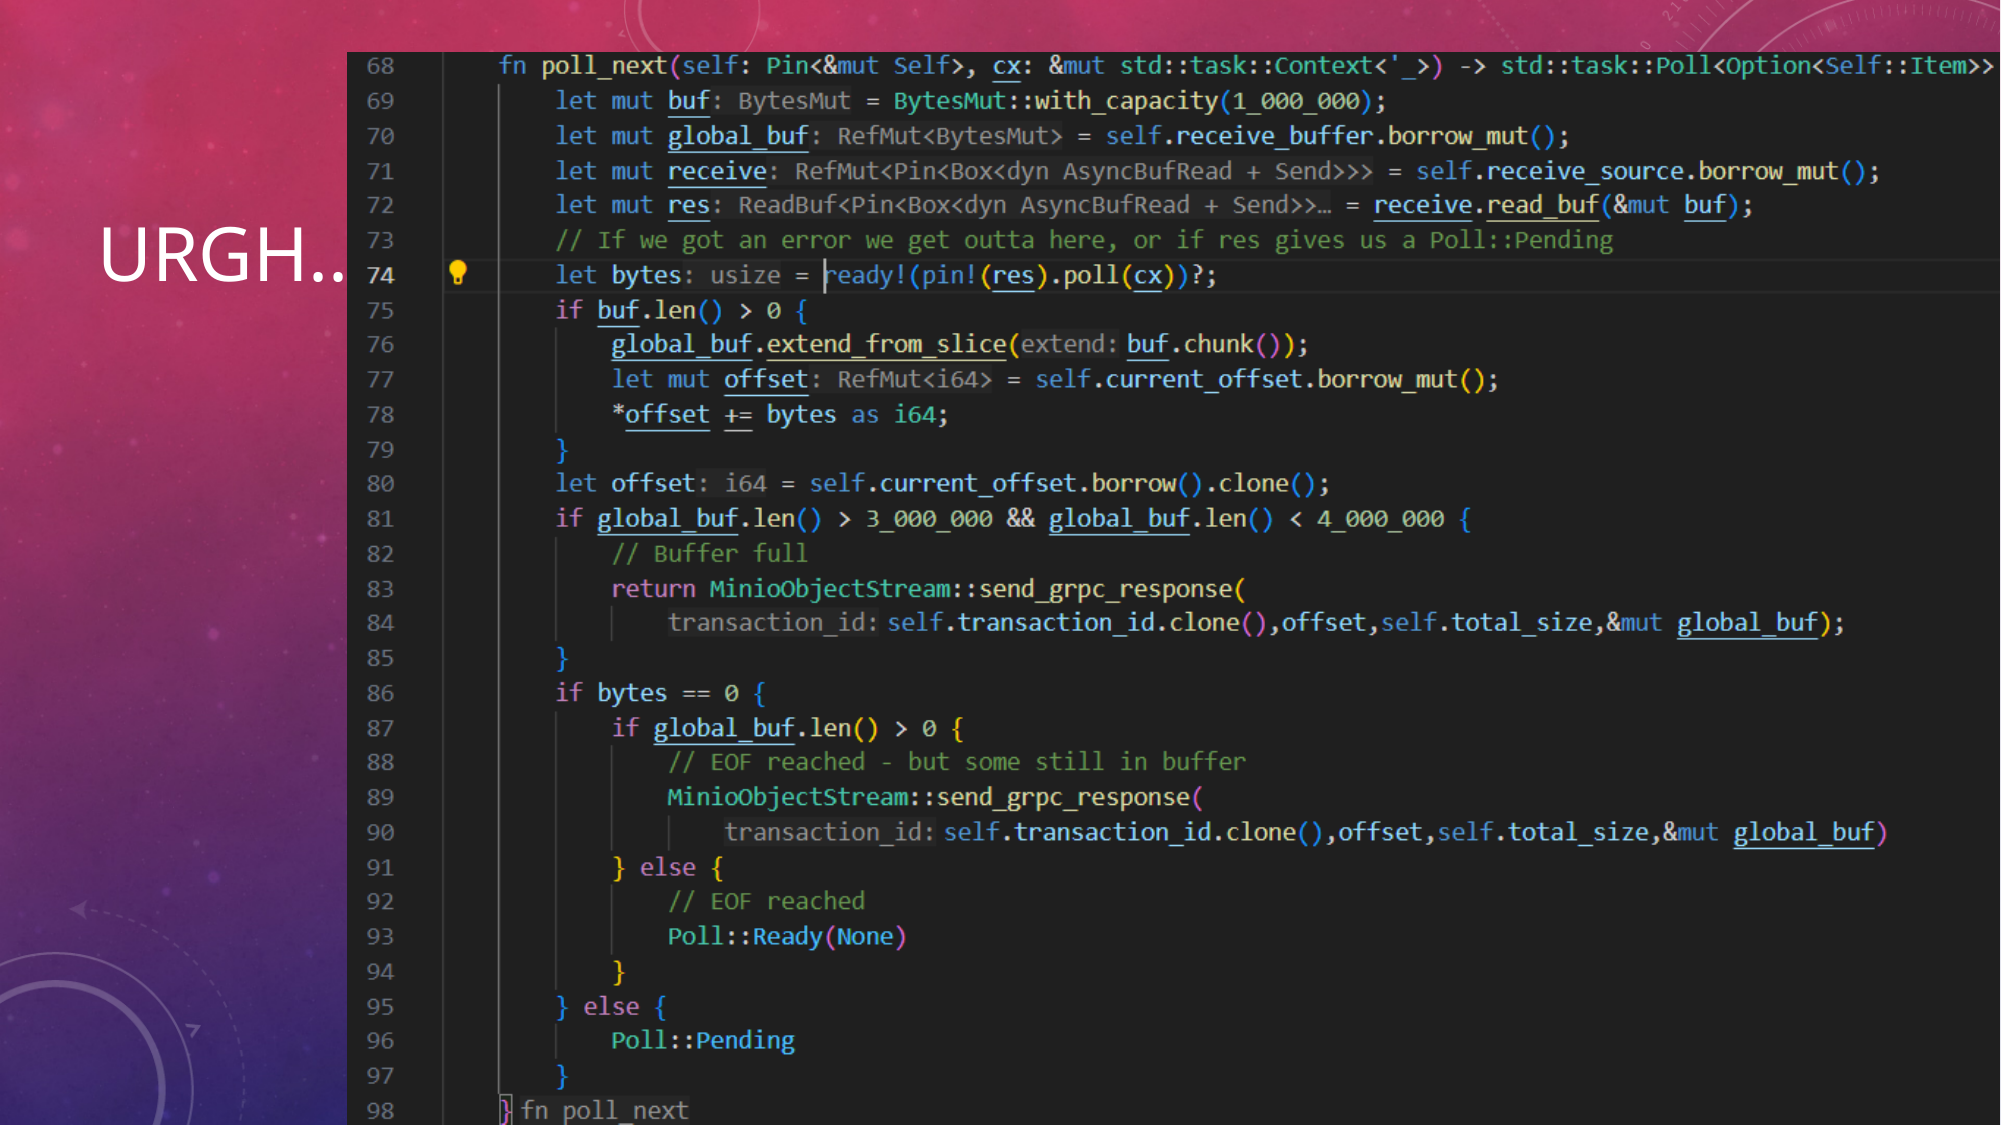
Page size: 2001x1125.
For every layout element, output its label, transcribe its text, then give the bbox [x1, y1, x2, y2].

title Urgh.. [82, 132, 340, 371]
picture [0, 0, 2001, 1125]
